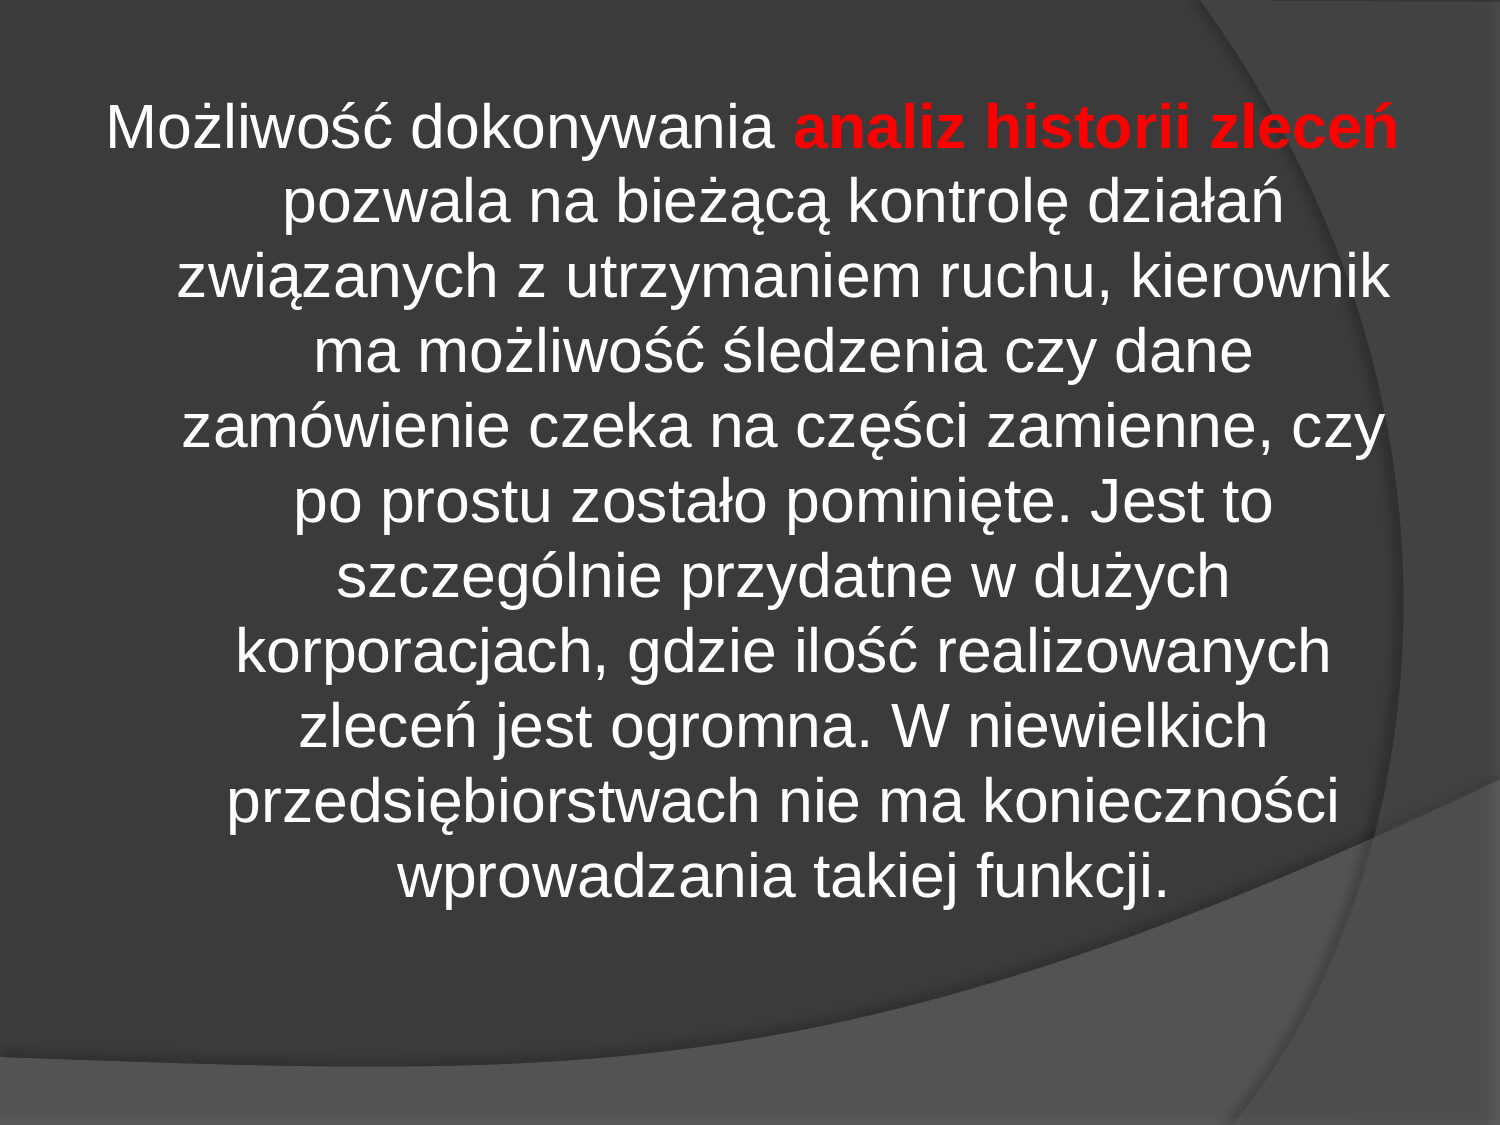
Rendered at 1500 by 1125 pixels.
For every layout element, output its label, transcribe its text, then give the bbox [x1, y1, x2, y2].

list Możliwość dokonywania analiz historii zleceń pozwala na bieżącą kontrolę działań związanych z utrzymaniem ruchu, kierownik ma możliwość śledzenia czy dane zamówienie czeka na części zamienne, czy po prostu zostało pominięte. Jest to szczególnie przydatne w dużych korporacjach, gdzie ilość realizowanych zleceń jest ogromna. W niewielkich przedsiębiorstwach nie ma konieczności wprowadzania takiej funkcji. [75, 78, 1425, 1005]
